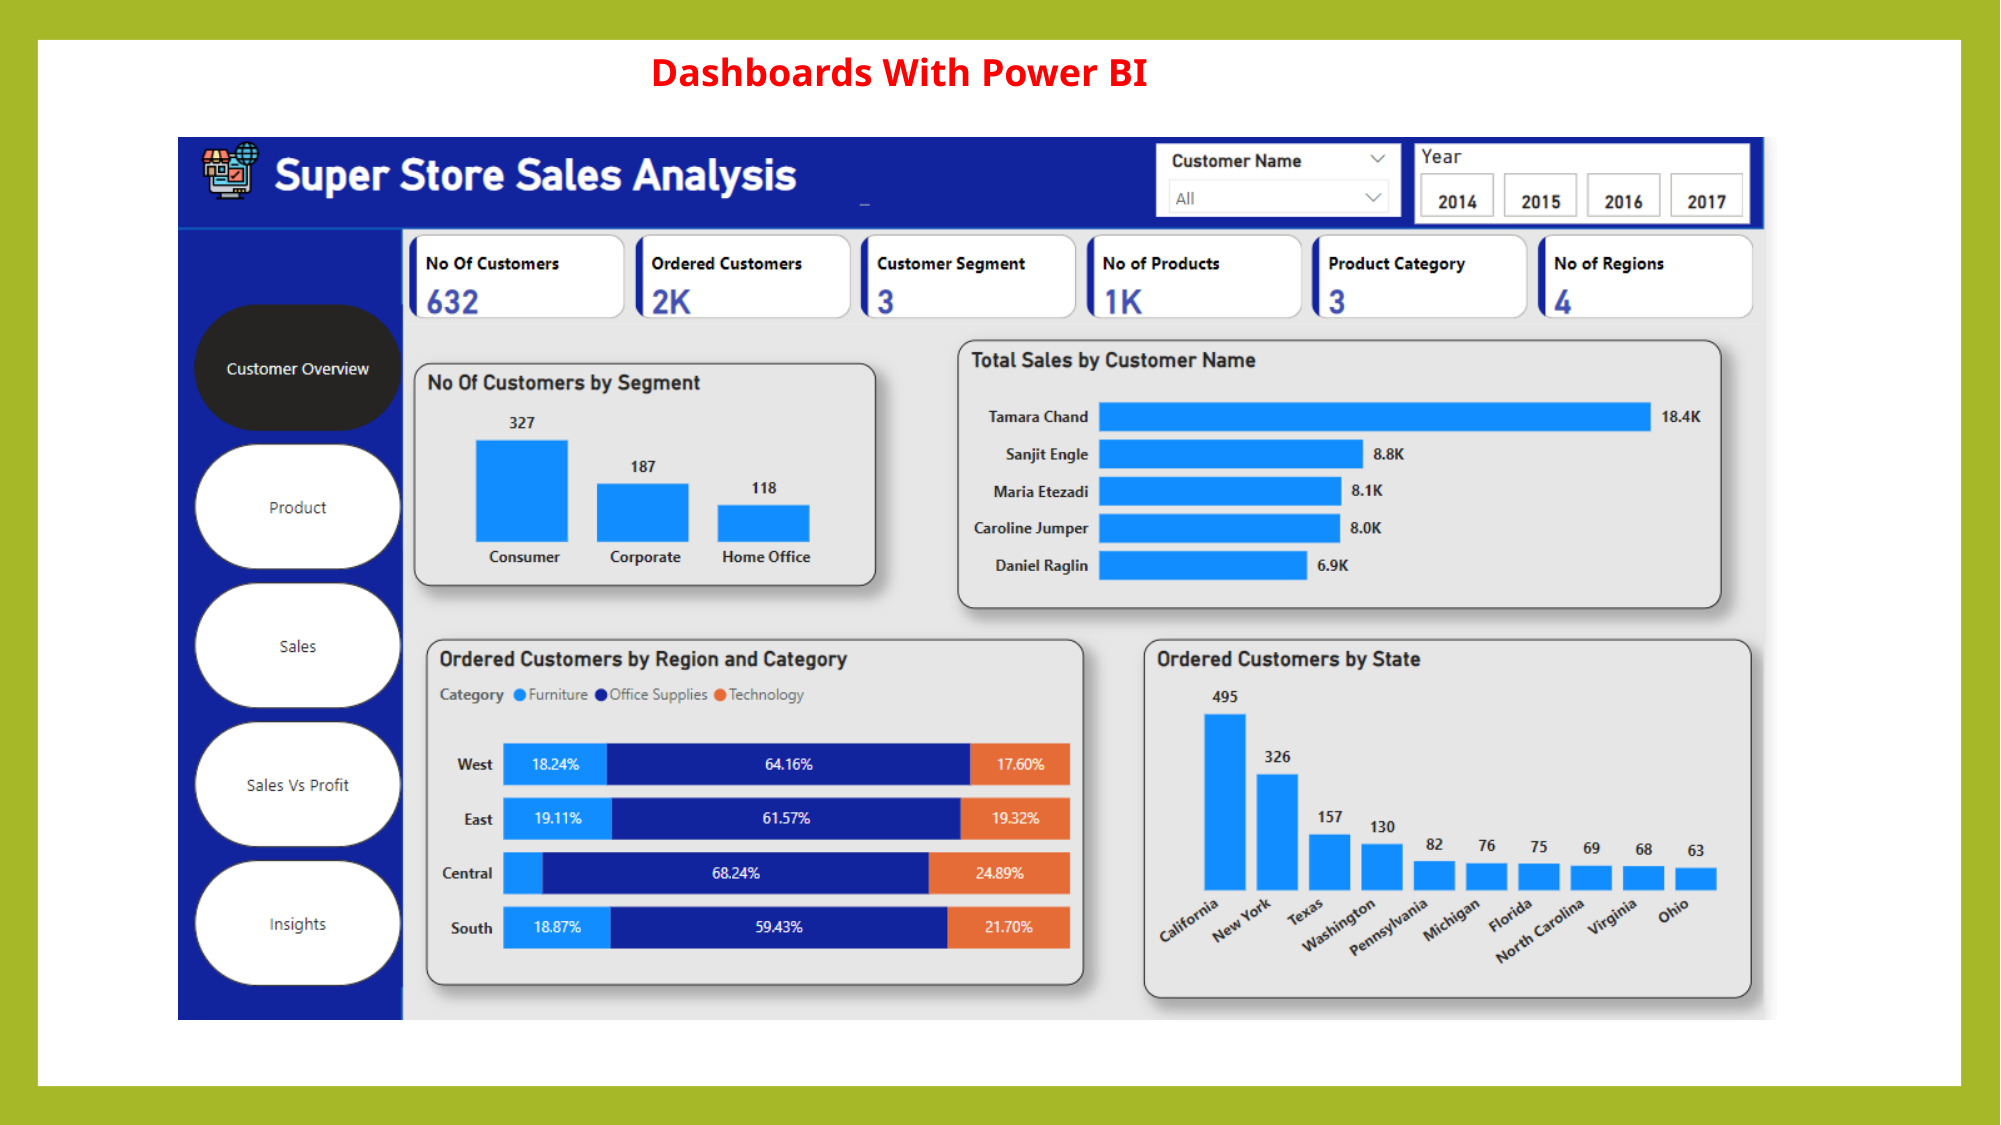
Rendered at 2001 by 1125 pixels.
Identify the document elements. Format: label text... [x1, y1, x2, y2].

text_box Dashboards With Power BI [635, 41, 1163, 102]
picture [178, 137, 1777, 1021]
